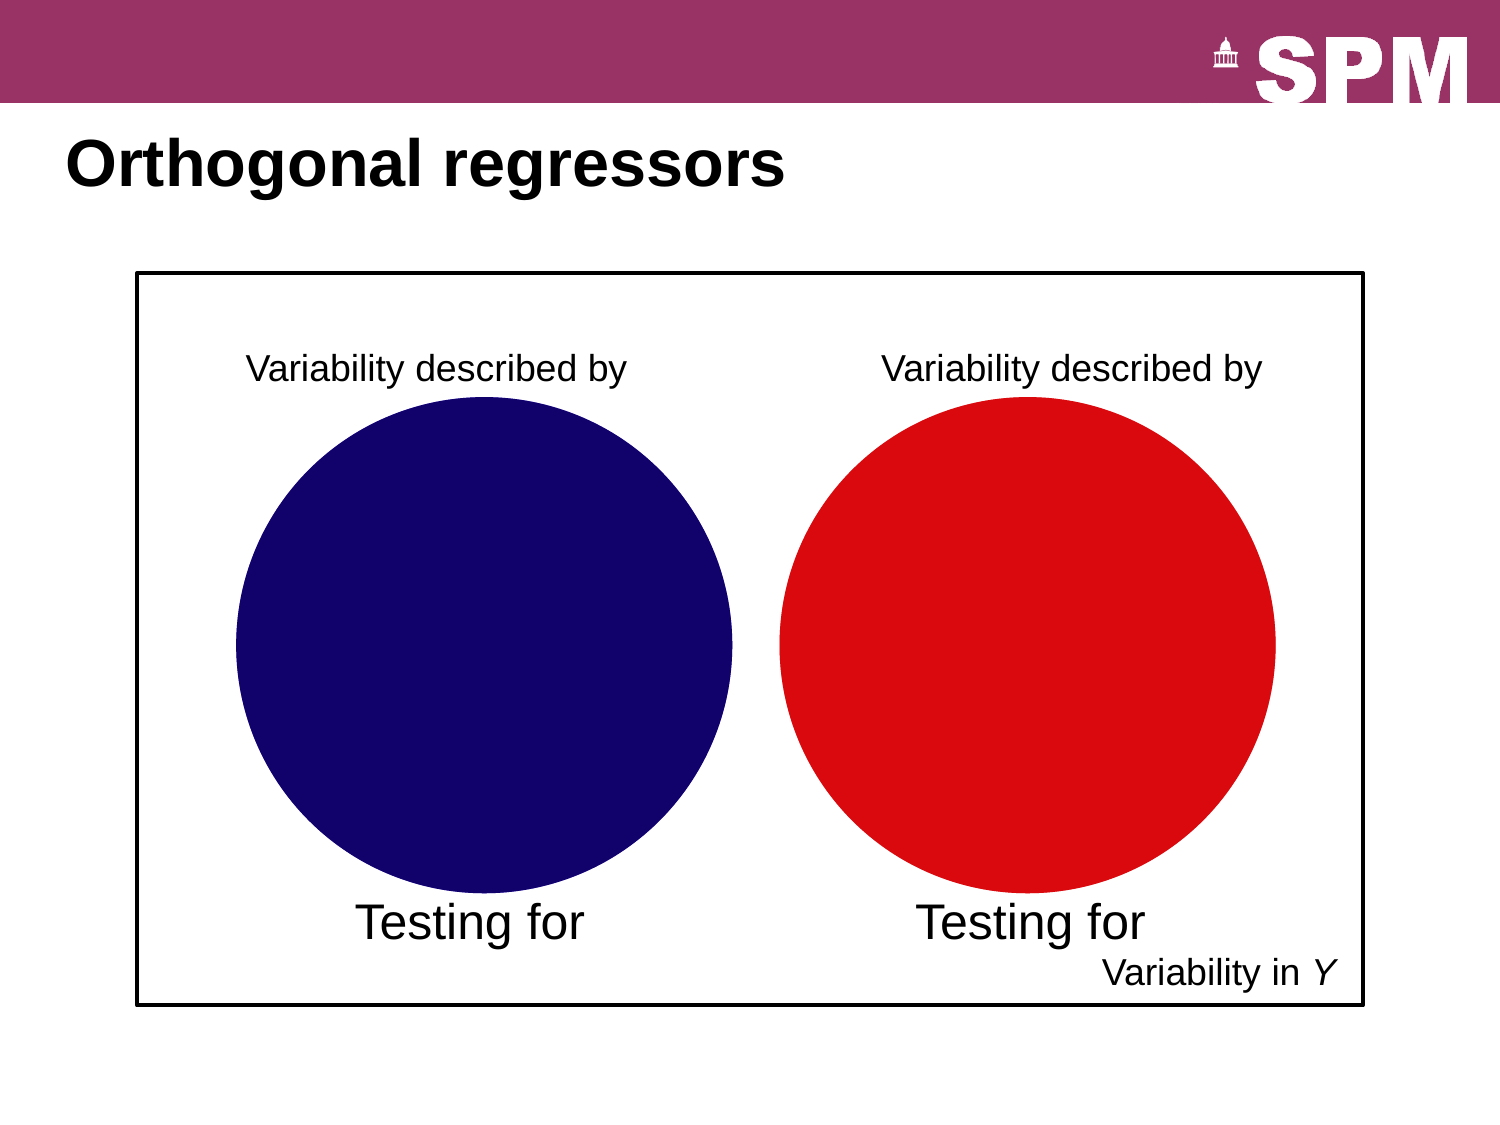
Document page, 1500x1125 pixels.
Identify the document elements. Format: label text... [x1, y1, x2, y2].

title Orthogonal regressors [50, 95, 1400, 225]
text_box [208, 336, 733, 894]
picture [0, 0, 1500, 113]
text_box Variability in Y [1087, 940, 1351, 1001]
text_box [779, 336, 1312, 894]
text_box [135, 271, 1365, 1007]
